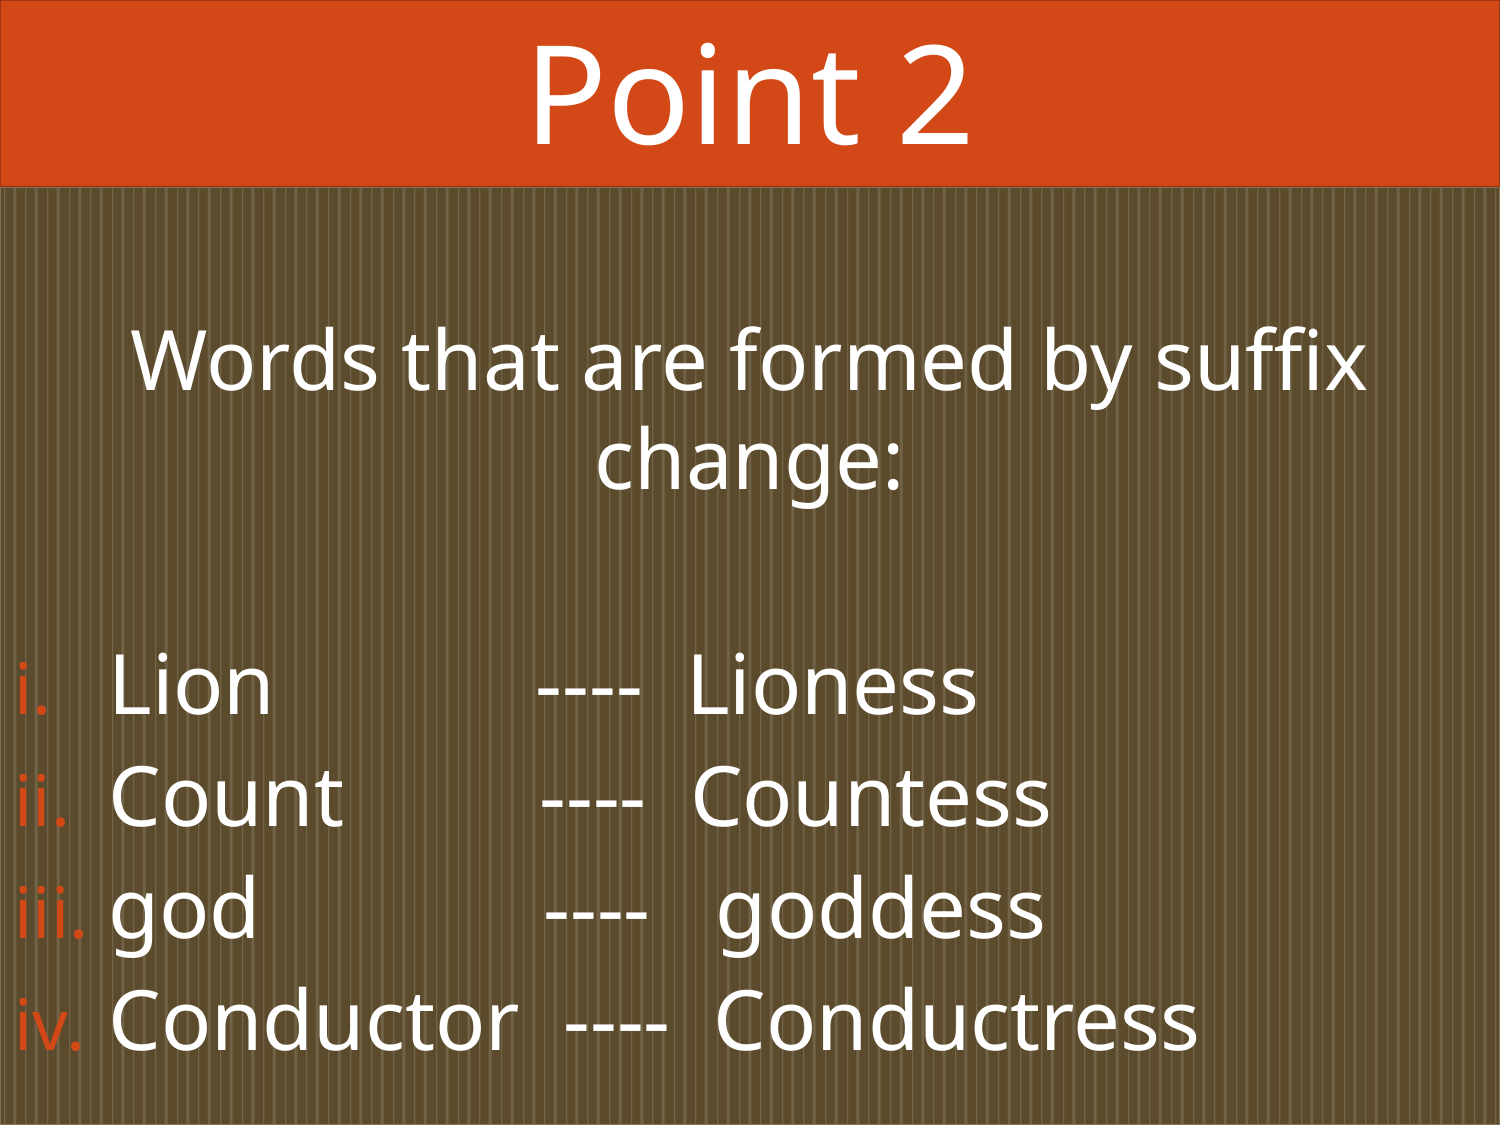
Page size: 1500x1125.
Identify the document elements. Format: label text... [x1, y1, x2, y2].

title Point 2 [0, 0, 1500, 186]
list Words that are formed by suffix change: Lion ---- Lioness Count ---- Countess god ---- goddess Conductor ---- Conductress [0, 187, 1500, 1125]
